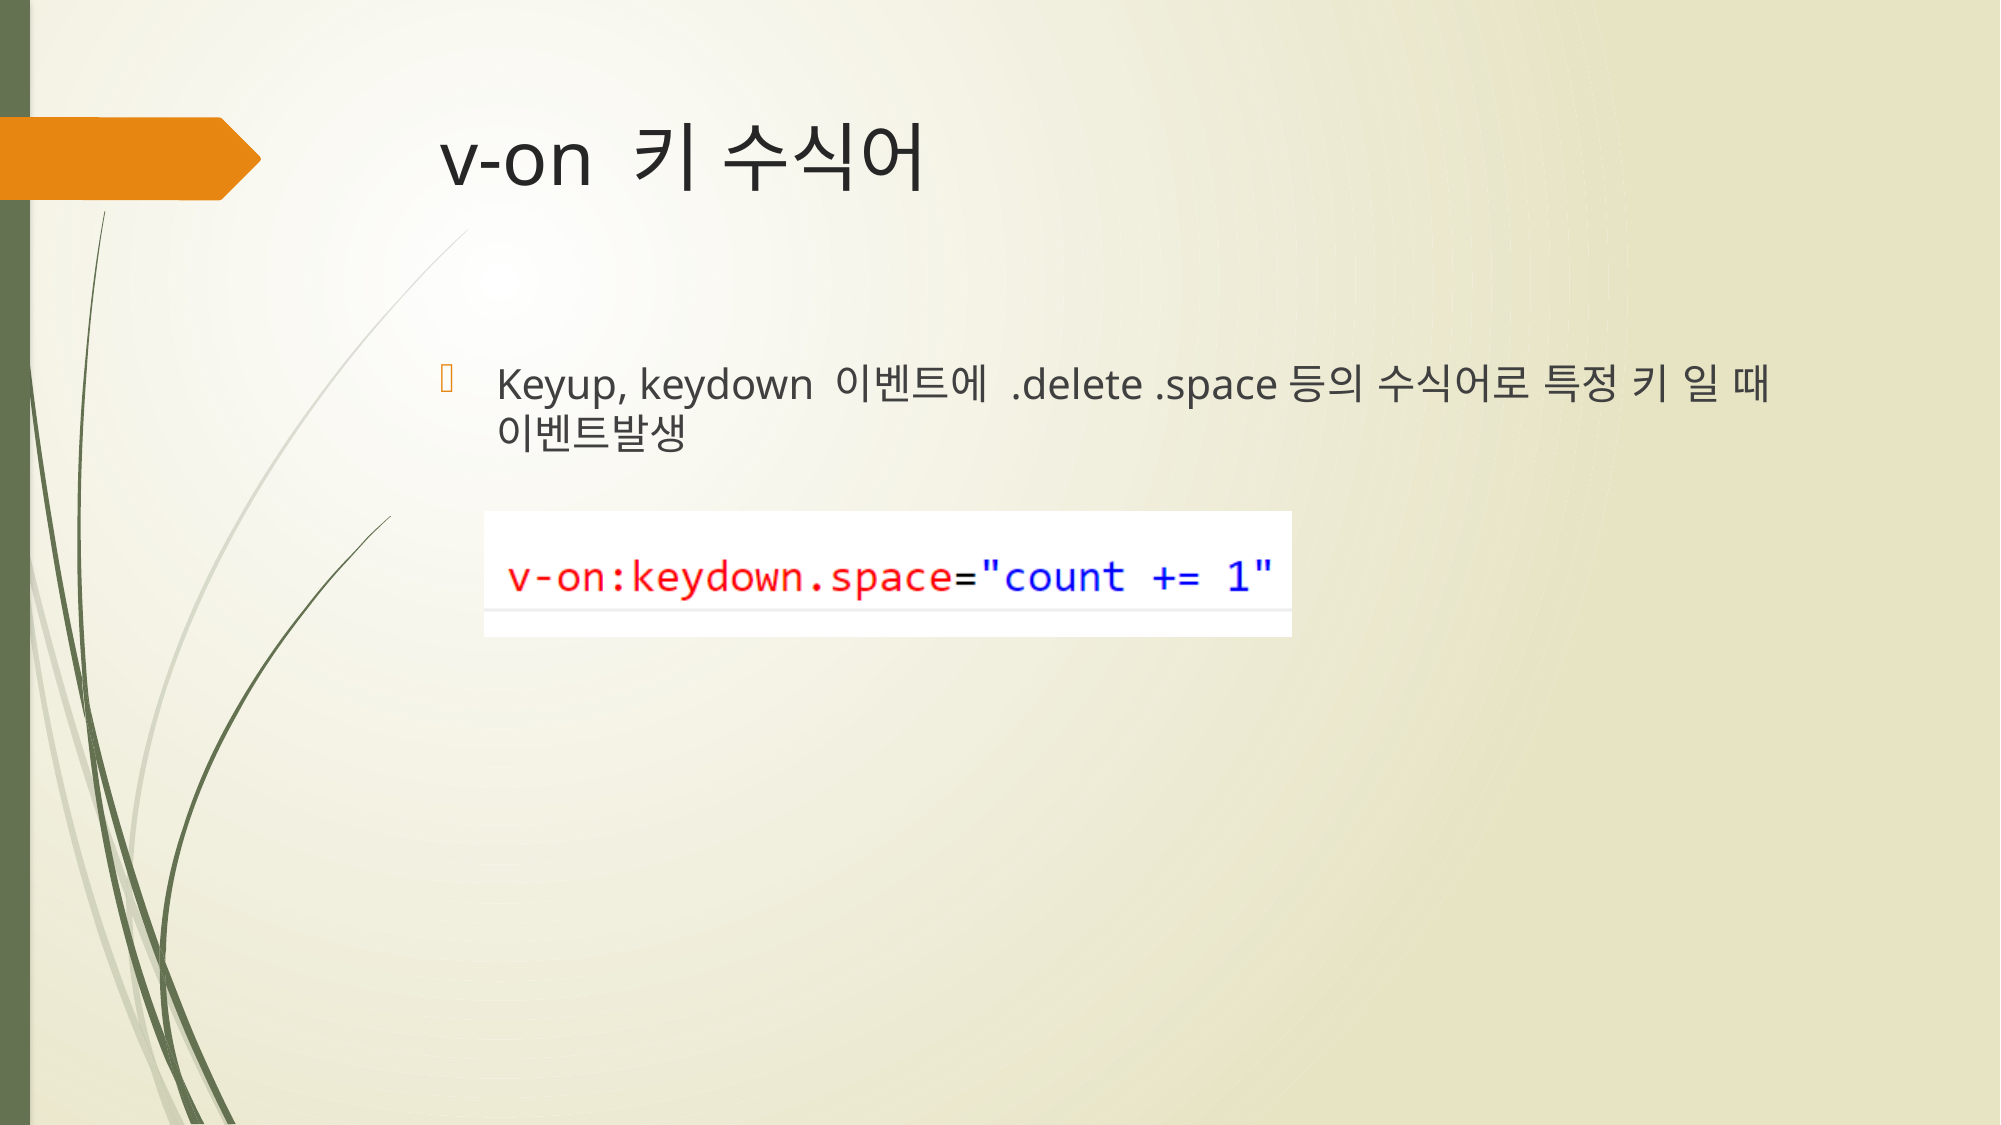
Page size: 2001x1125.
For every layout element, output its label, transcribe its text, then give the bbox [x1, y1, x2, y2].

title v-on 키 수식어 [425, 102, 1888, 313]
picture [484, 510, 1292, 637]
list Keyup, keydown 이벤트에 .delete .space등의 수식어로 특정 키 일 때 이벤트발생 [424, 350, 1888, 970]
